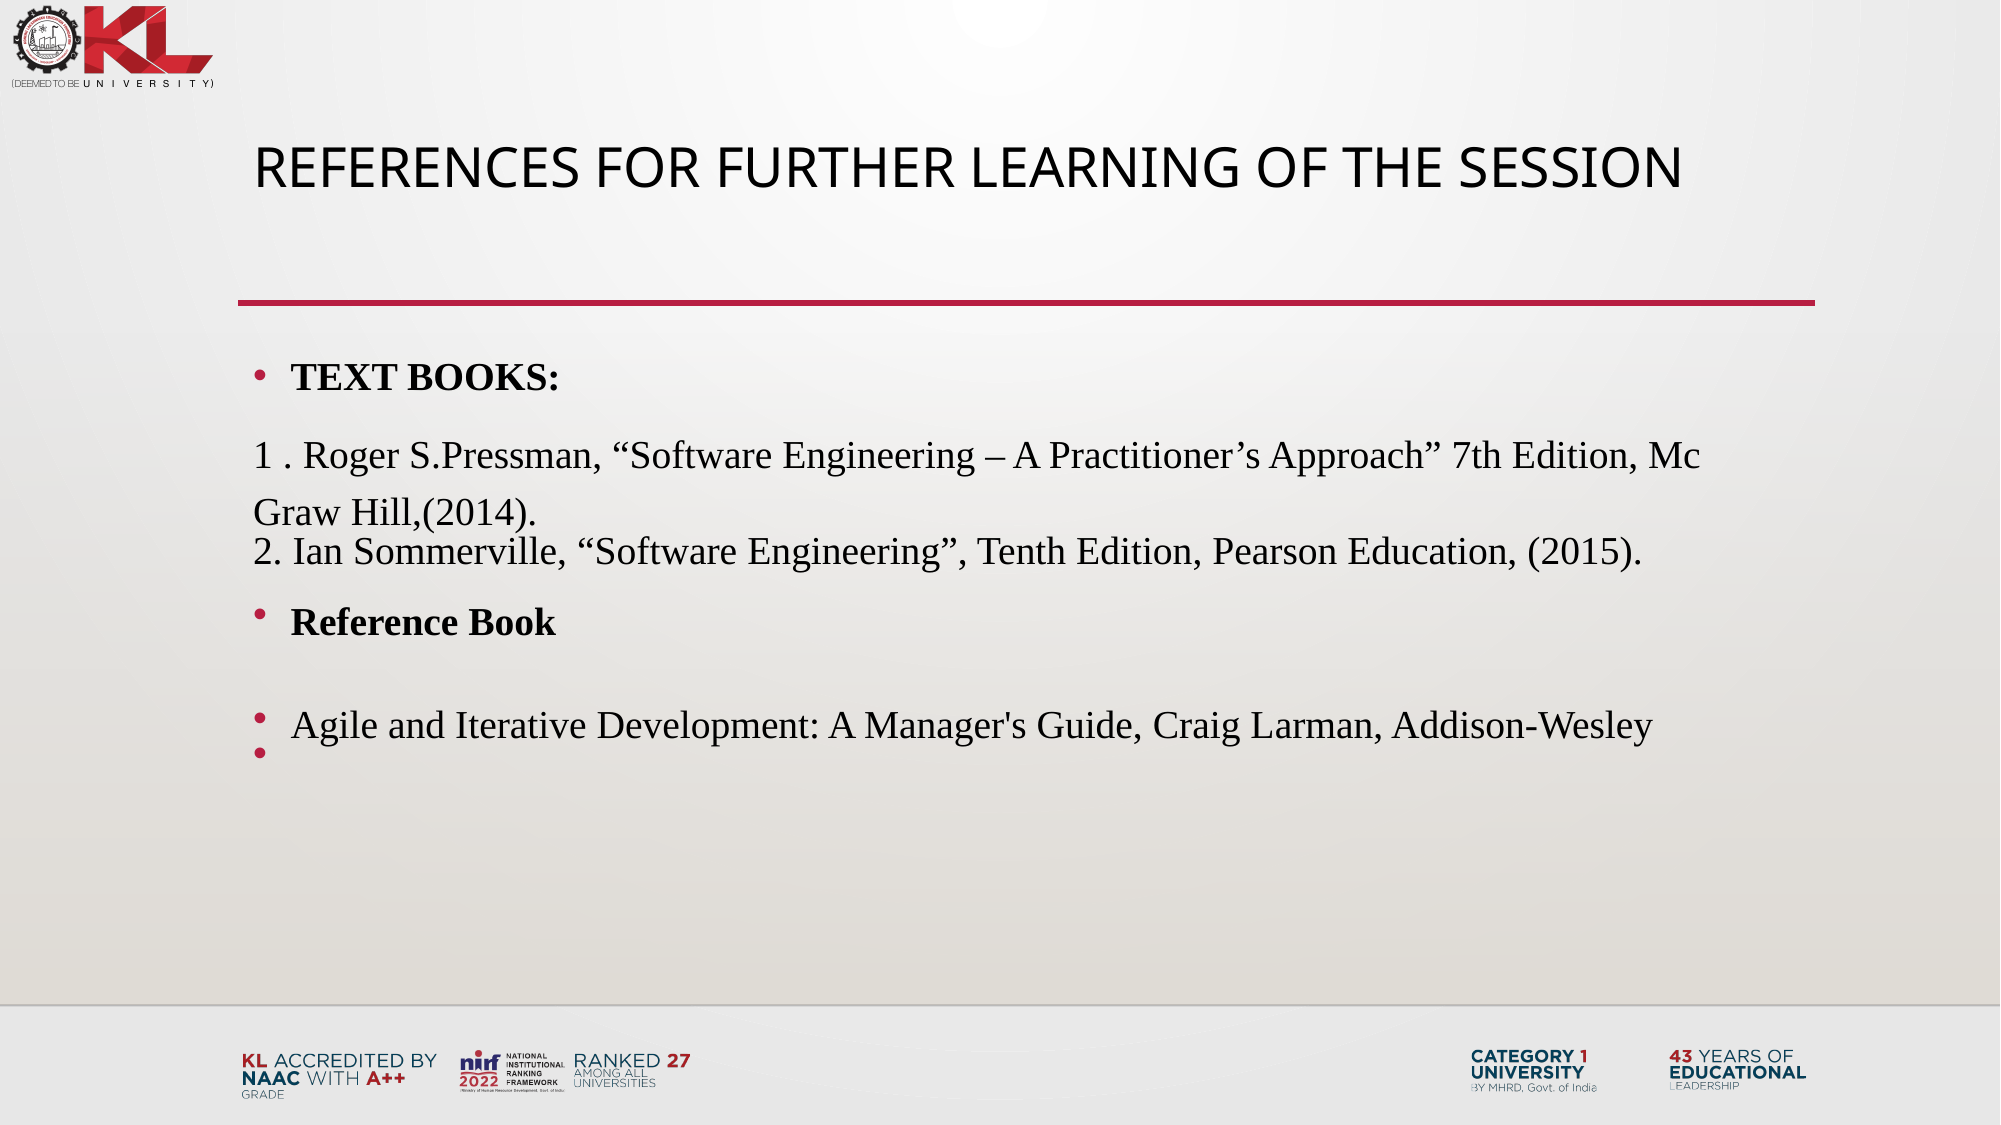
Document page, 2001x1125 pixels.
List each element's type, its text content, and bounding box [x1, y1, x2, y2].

picture [1447, 1045, 1814, 1101]
list TEXT BOOKS: 1 . Roger S.Pressman, “Software Engineering – A Practitioner’s Approach” 7th Edition, Mc Graw Hill,(2014). 2. Ian Sommerville, “Software Engineering”, Tenth Edition, Pearson Education, (2015). Reference Book Agile and Iterative Development: A Manager's Guide, Craig Larman, Addison-Wesley [238, 251, 1814, 897]
picture [238, 1045, 716, 1103]
picture [12, 5, 213, 88]
title REFERENCES FOR FURTHER LEARNING OF THE SESSION [238, 131, 1814, 251]
